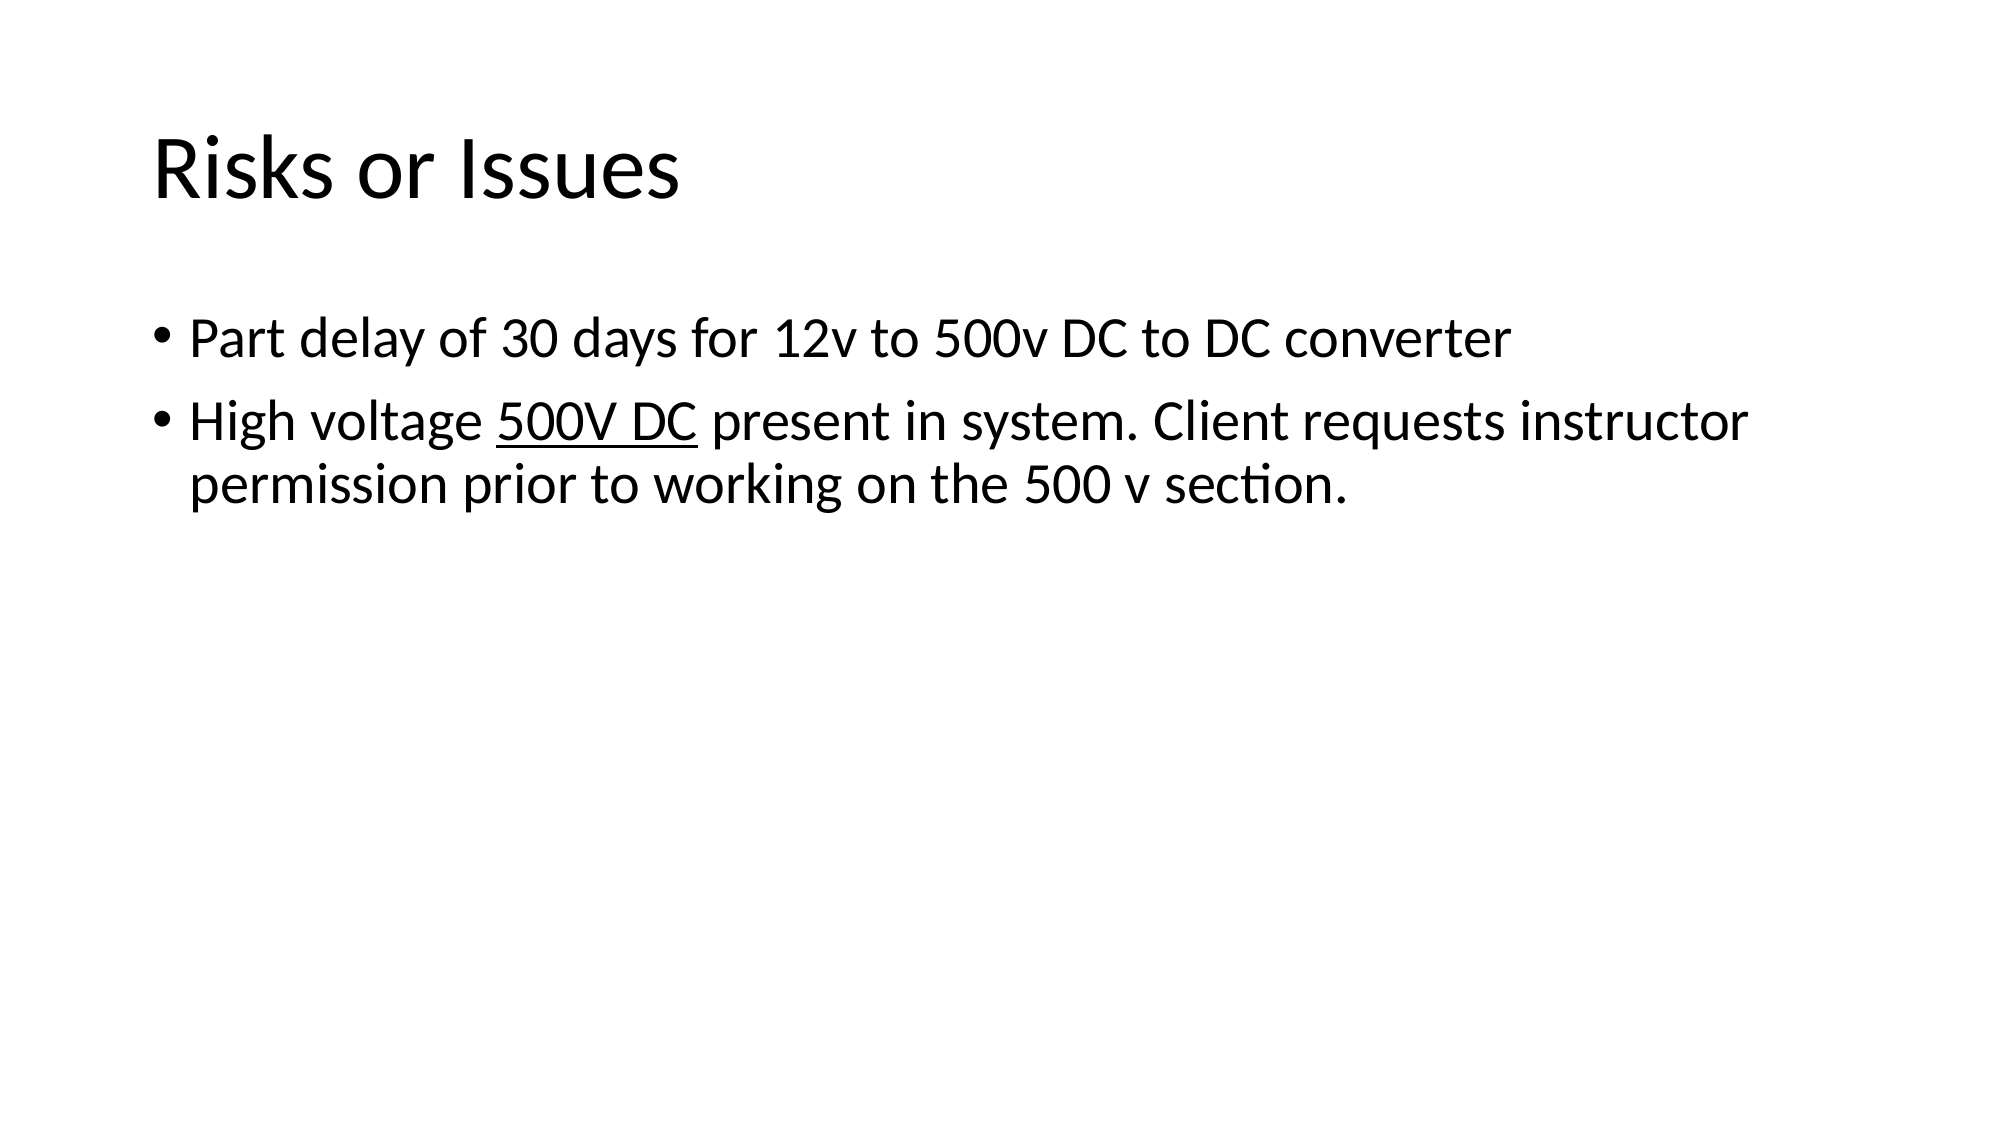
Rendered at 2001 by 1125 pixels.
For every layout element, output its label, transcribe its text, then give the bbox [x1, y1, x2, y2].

list Part delay of 30 days for 12v to 500v DC to DC converter High voltage 500V DC present in system. Client requests instructor permission prior to working on the 500 v section. [137, 299, 1863, 1014]
title Risks or Issues [137, 59, 1863, 278]
